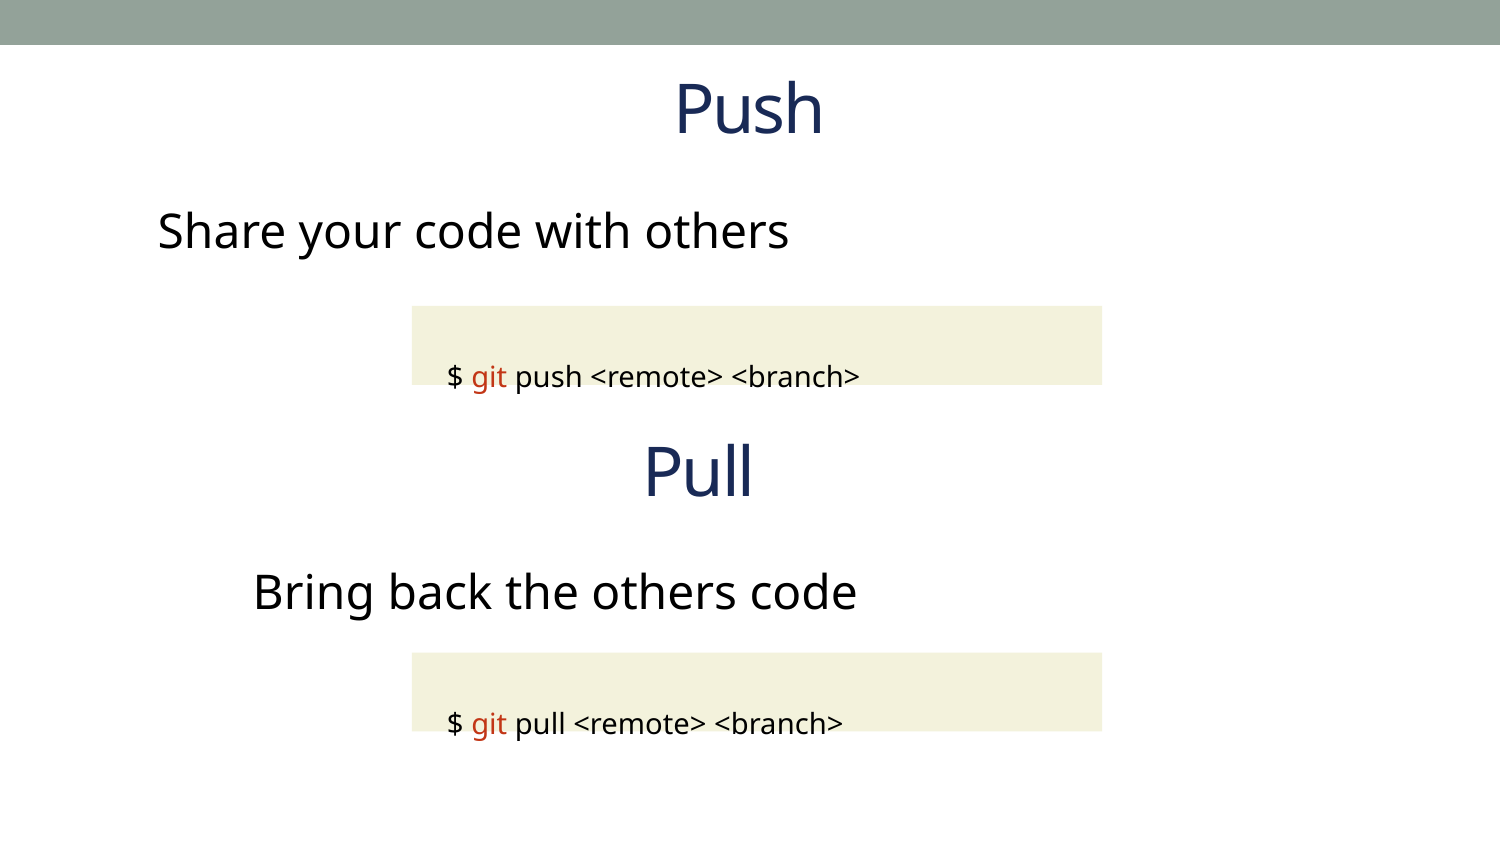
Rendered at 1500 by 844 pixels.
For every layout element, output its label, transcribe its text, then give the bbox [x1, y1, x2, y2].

text_box $ git pull <remote> <branch> [432, 655, 1082, 729]
text_box [411, 305, 1103, 385]
text_box Bring back the others code [237, 547, 916, 627]
text_box $ git push <remote> <branch> [432, 308, 1082, 382]
text_box [411, 652, 1103, 732]
text_box Push [51, 49, 1449, 144]
text_box Share your code with others [128, 185, 806, 265]
text_box Pull [0, 413, 1398, 507]
